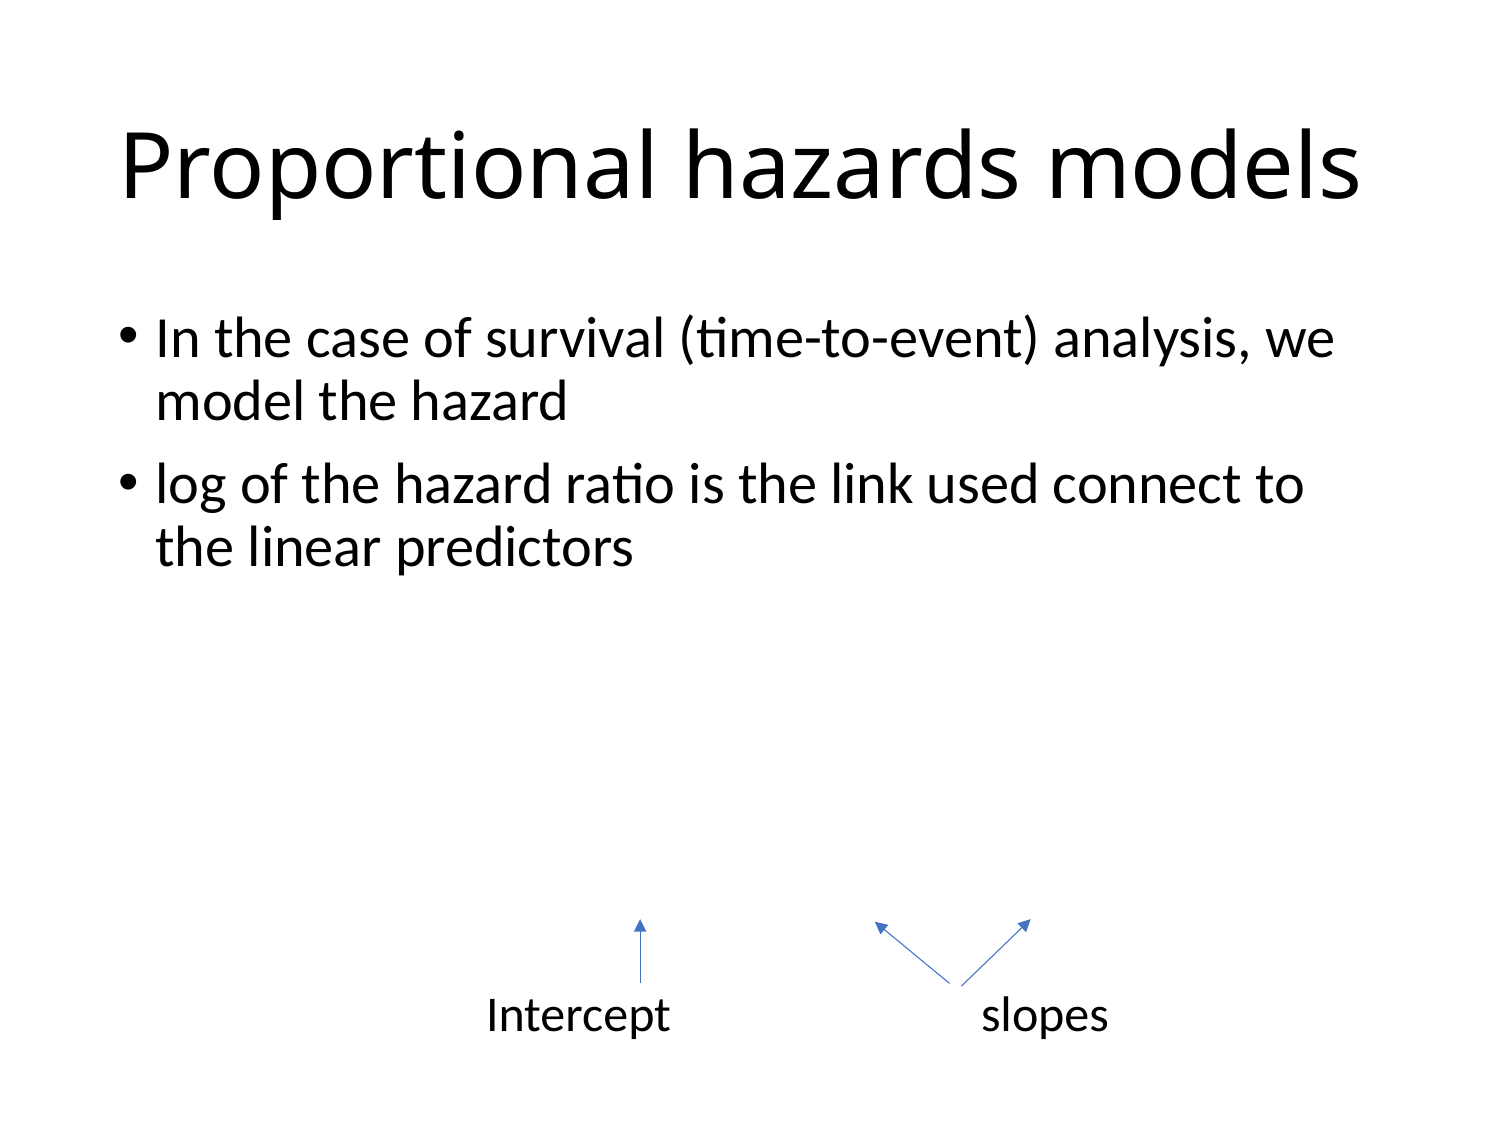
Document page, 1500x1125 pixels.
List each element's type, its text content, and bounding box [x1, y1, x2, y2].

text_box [543, 919, 1052, 1050]
title Proportional hazards models [103, 59, 1397, 278]
